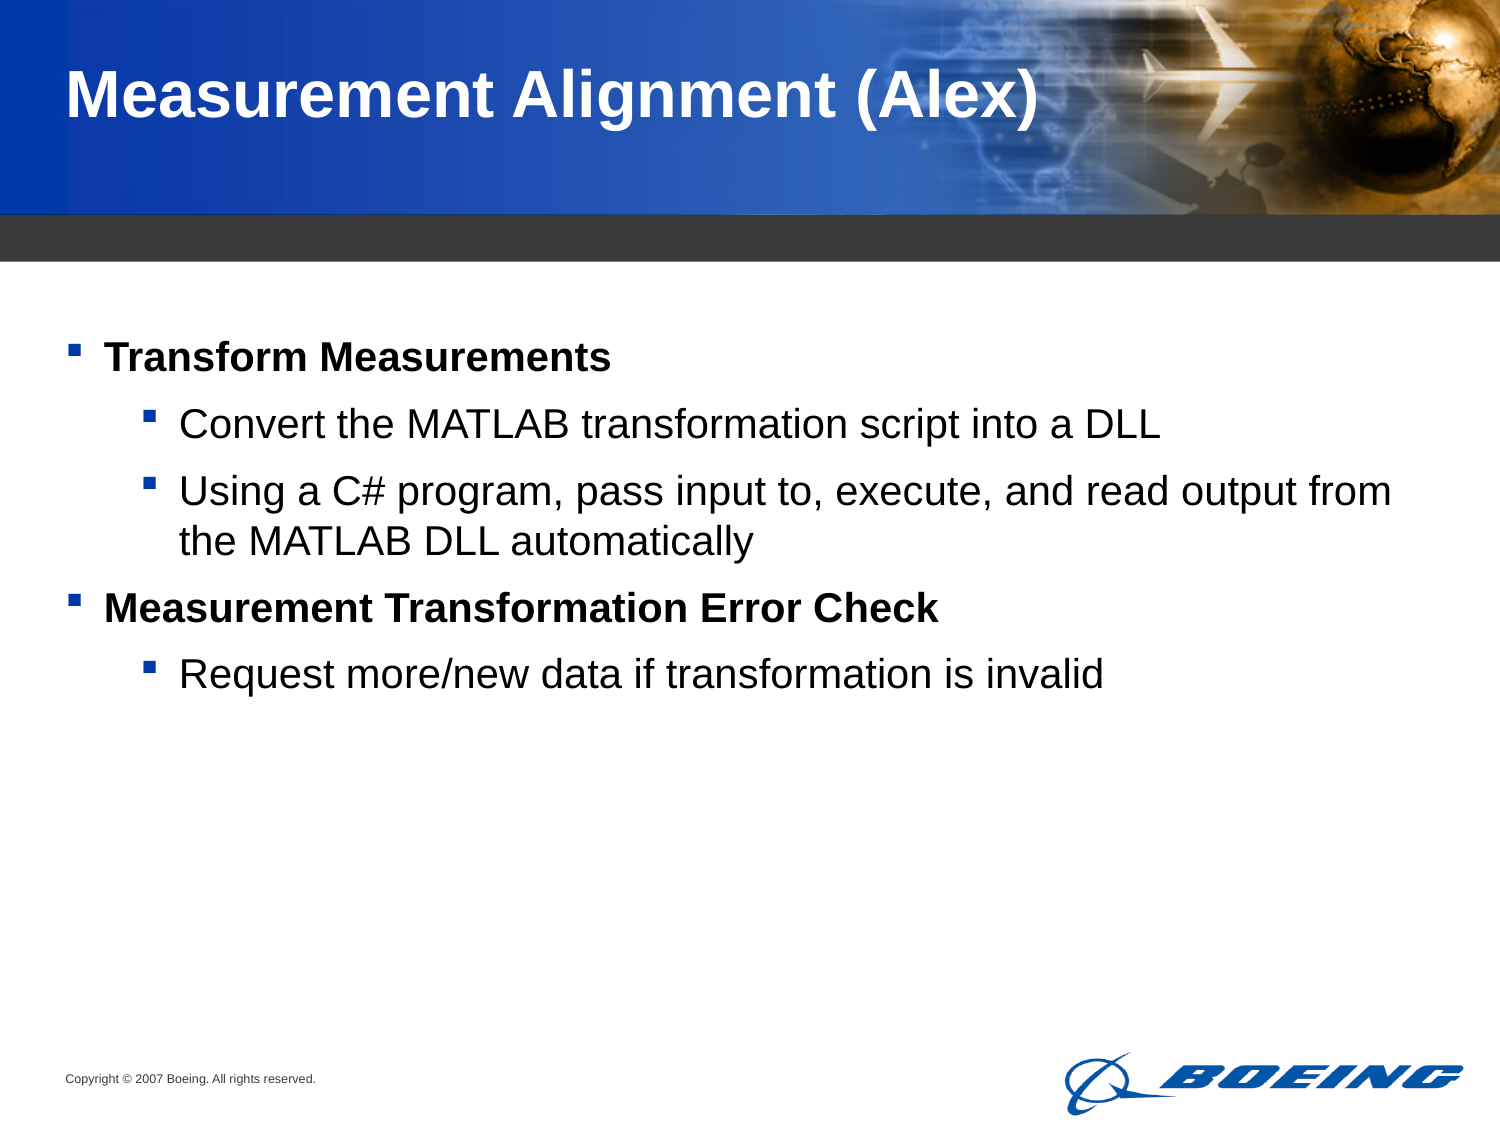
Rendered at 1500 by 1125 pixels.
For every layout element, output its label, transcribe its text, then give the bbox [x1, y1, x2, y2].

title Measurement Alignment (Alex) [64, 61, 1434, 185]
picture [1026, 1041, 1500, 1125]
list Transform Measurements Convert the MATLAB transformation script into a DLL Using a C# program, pass input to, execute, and read output from the MATLAB DLL automatically Measurement Transformation Error Check Request more/new data if transformation is invalid [63, 328, 1434, 1034]
picture [0, 0, 1500, 215]
